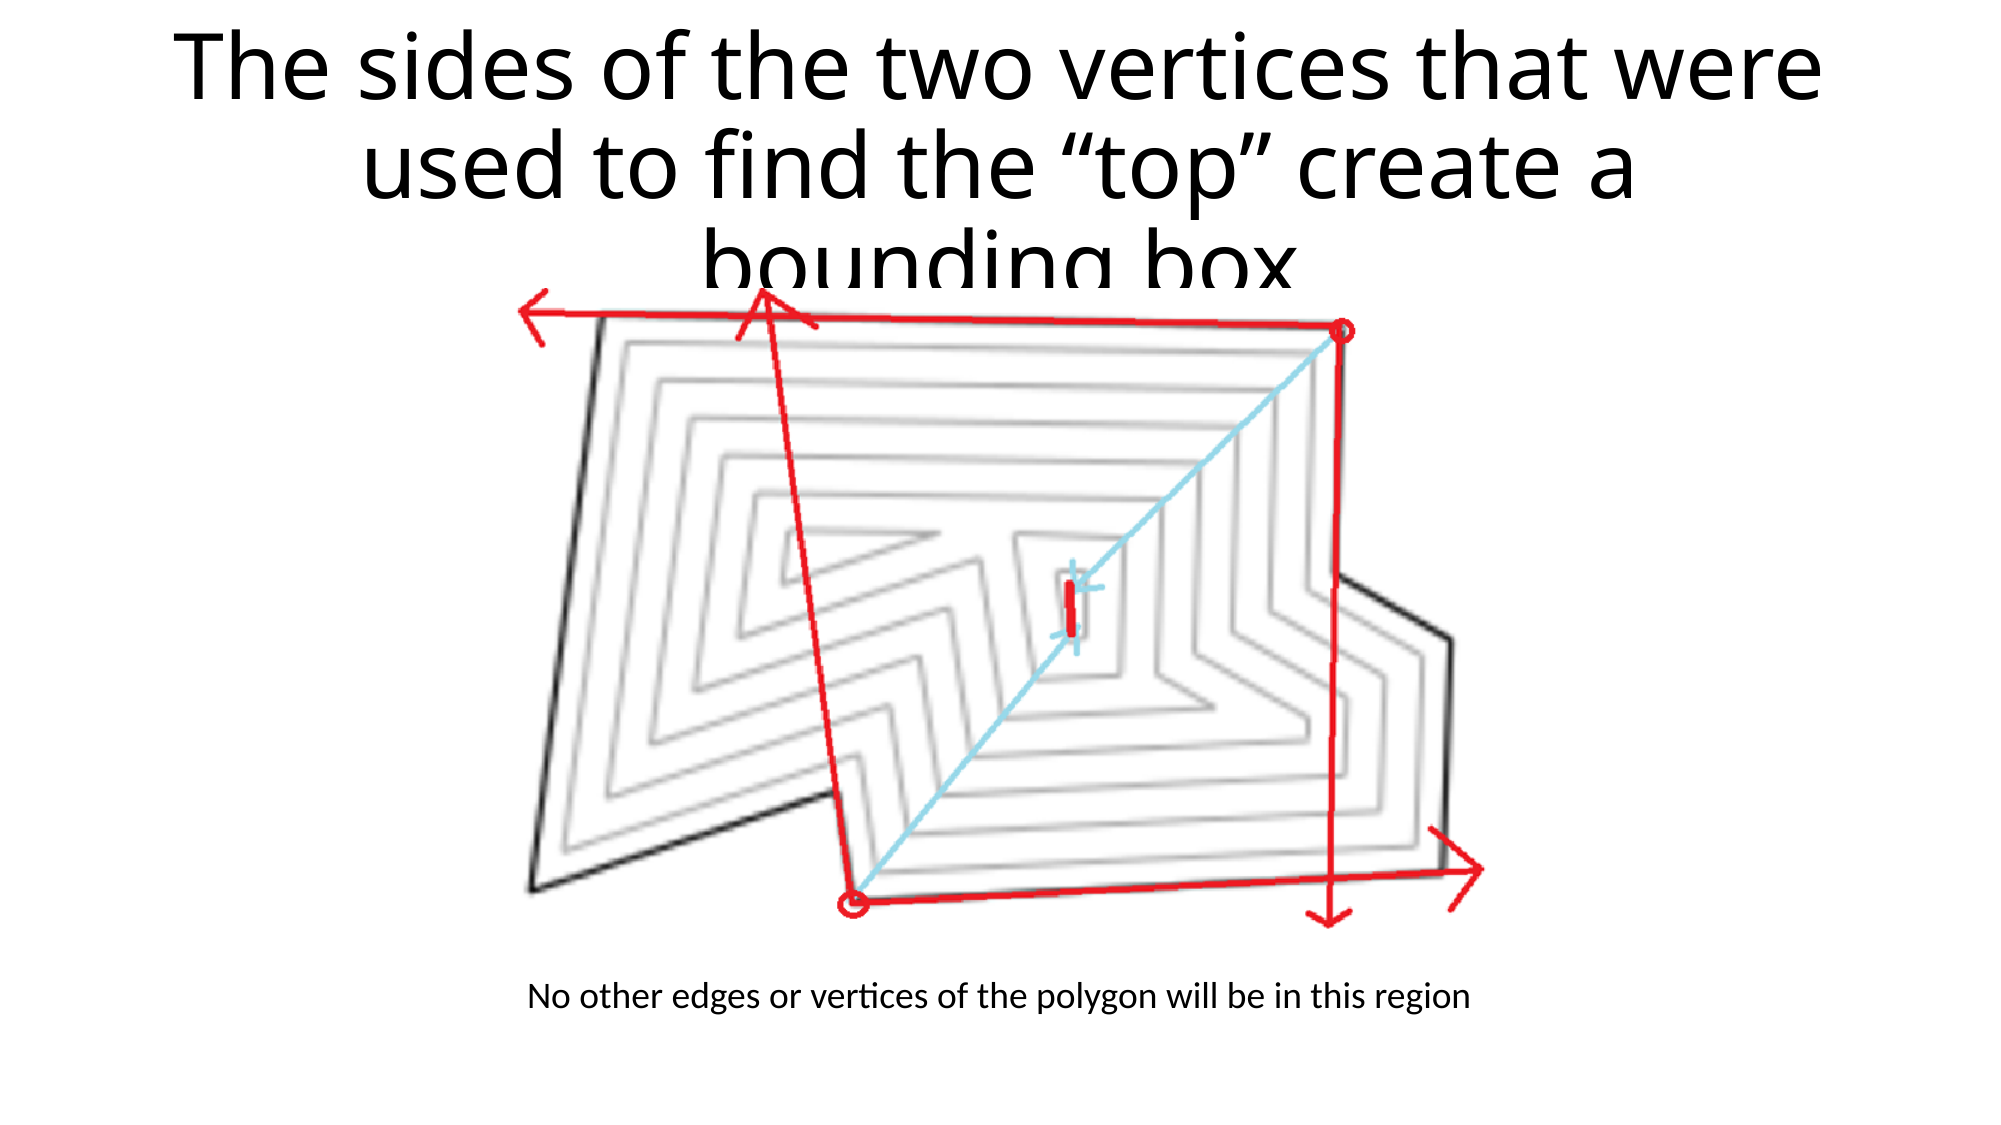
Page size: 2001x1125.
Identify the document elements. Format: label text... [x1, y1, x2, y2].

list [492, 288, 1508, 954]
text_box No other edges or vertices of the polygon will be in this region [196, 963, 1803, 1024]
title The sides of the two vertices that were used to find the “top” create a bounding box [137, 59, 1863, 278]
